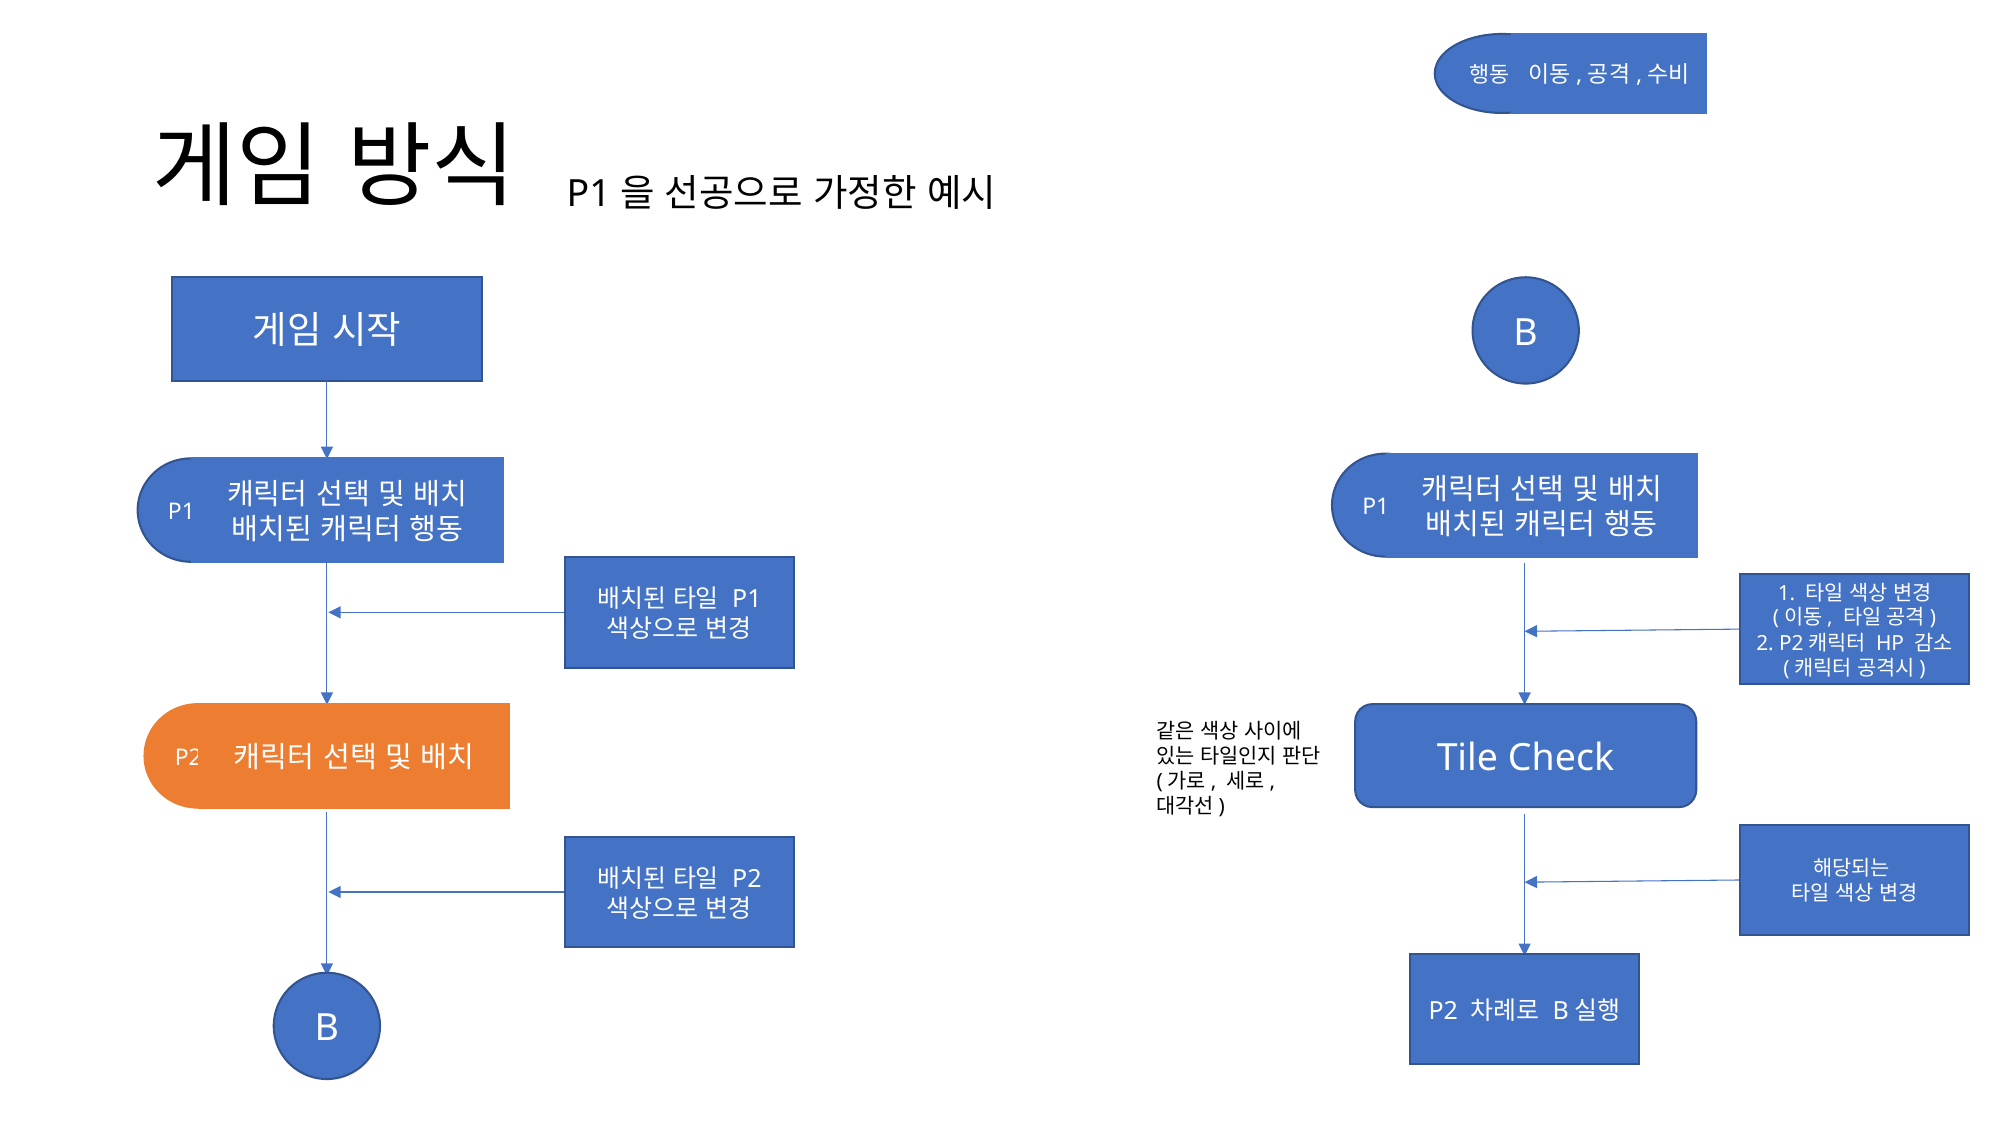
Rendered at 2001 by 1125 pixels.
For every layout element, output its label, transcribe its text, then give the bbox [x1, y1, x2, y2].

text_box Tile Check [1356, 703, 1698, 809]
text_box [1332, 453, 1697, 558]
text_box 배치된 타일 P1 색상으로 변경 [564, 556, 795, 669]
text_box 게임 시작 [171, 276, 483, 382]
text_box 같은 색상 사이에 있는 타일인지 판단 (가로, 세로, 대각선) [1141, 710, 1356, 825]
text_box 배치된 타일 P2 색상으로 변경 [564, 836, 795, 948]
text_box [137, 458, 503, 562]
title 게임 방식 [137, 59, 1863, 278]
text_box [1434, 33, 1706, 113]
text_box B [1471, 276, 1580, 385]
text_box P2 차례로 B실행 [1409, 953, 1640, 1065]
text_box 해당되는 타일 색상 변경 [1739, 824, 1970, 936]
text_box 1. 타일 색상 변경 (이동, 타일 공격) 2. P2캐릭터 HP 감소 (캐릭터 공격시) [1739, 573, 1970, 685]
text_box B [272, 971, 382, 1081]
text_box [144, 704, 510, 808]
text_box P1을 선공으로 가정한 예시 [551, 161, 1251, 221]
